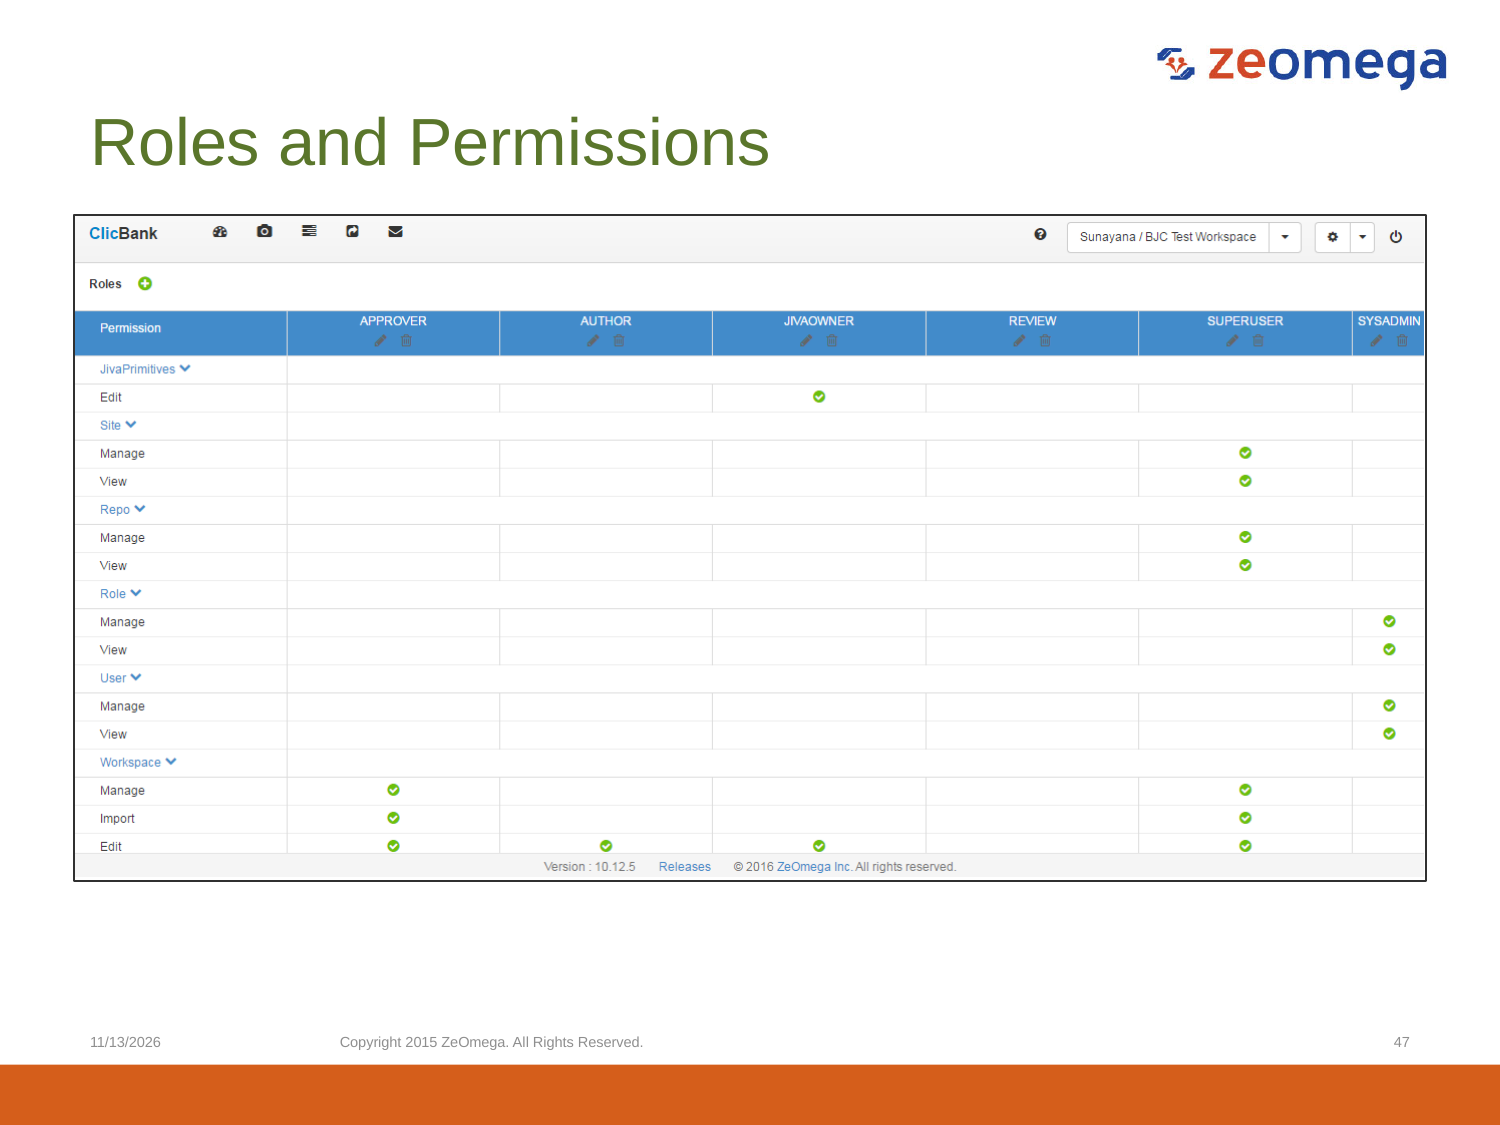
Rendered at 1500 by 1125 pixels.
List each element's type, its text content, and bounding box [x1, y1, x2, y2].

picture [1425, 45, 1454, 94]
title Roles and Permissions [75, 45, 1425, 214]
slide_number 47 [1074, 1012, 1425, 1072]
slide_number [75, 1012, 254, 1072]
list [74, 215, 1426, 881]
footer Copyright 2015 ZeOmega. All Rights Reserved. [254, 1012, 730, 1072]
